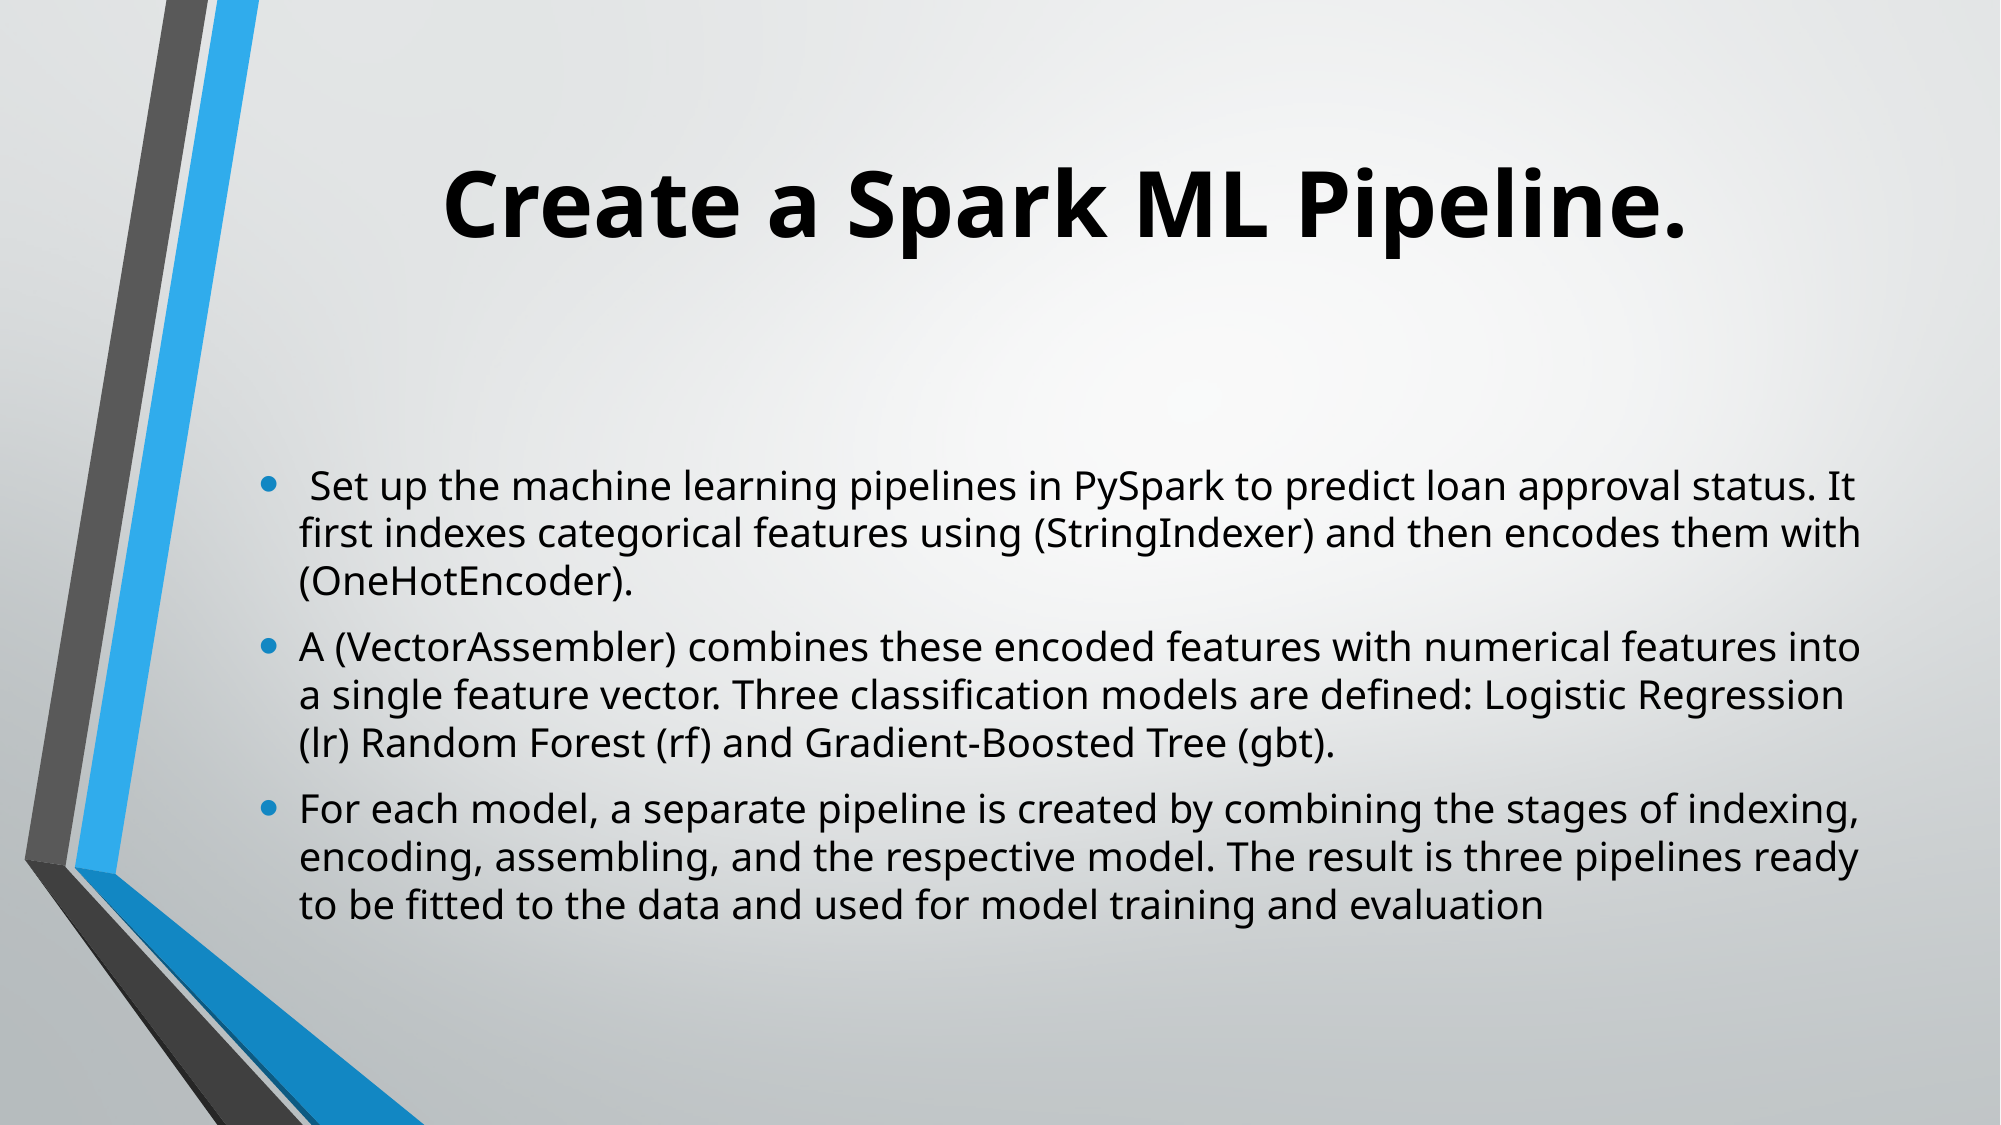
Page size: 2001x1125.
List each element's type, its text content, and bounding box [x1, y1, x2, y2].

list Set up the machine learning pipelines in PySpark to predict loan approval status. It first indexes categorical features using (StringIndexer) and then encodes them with (OneHotEncoder). A (VectorAssembler) combines these encoded features with numerical features into a single feature vector. Three classification models are defined: Logistic Regression (lr) Random Forest (rf) and Gradient-Boosted Tree (gbt). For each model, a separate pipeline is created by combining the stages of indexing, encoding, assembling, and the respective model. The result is three pipelines ready to be fitted to the data and used for model training and evaluation [243, 437, 1887, 950]
title Create a Spark ML Pipeline. [243, 112, 1887, 400]
